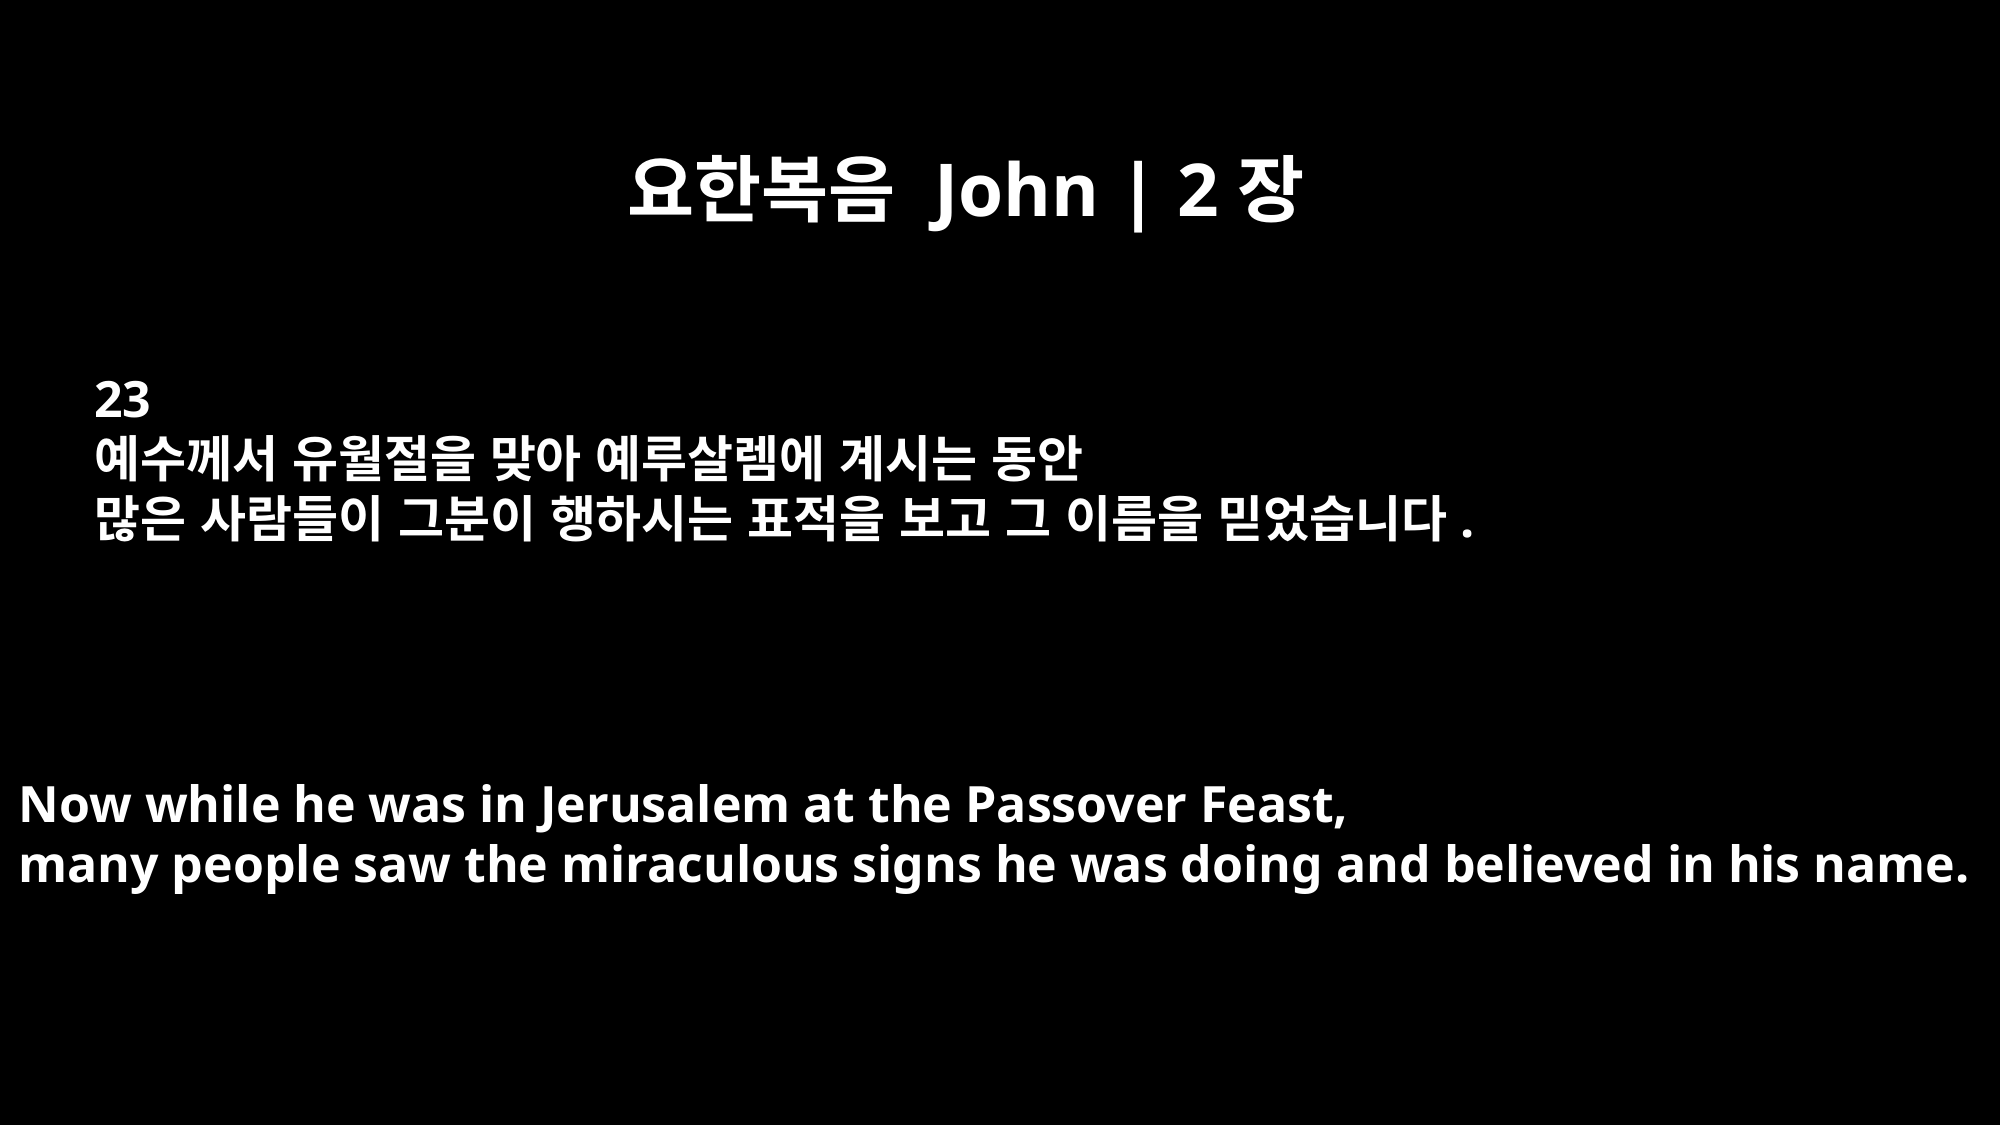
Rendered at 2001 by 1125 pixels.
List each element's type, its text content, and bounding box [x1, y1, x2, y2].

text_box 23 예수께서 유월절을 맞아 예루살렘에 계시는 동안 많은 사람들이 그분이 행하시는 표적을 보고 그 이름을 믿었습니다. [79, 359, 1490, 555]
text_box 요한복음 John | 2장 [612, 136, 1320, 239]
text_box Now while he was in Jerusalem at the Passover Feast, many people saw the miraculous signs he was doing and believed in his name. [3, 764, 1985, 900]
